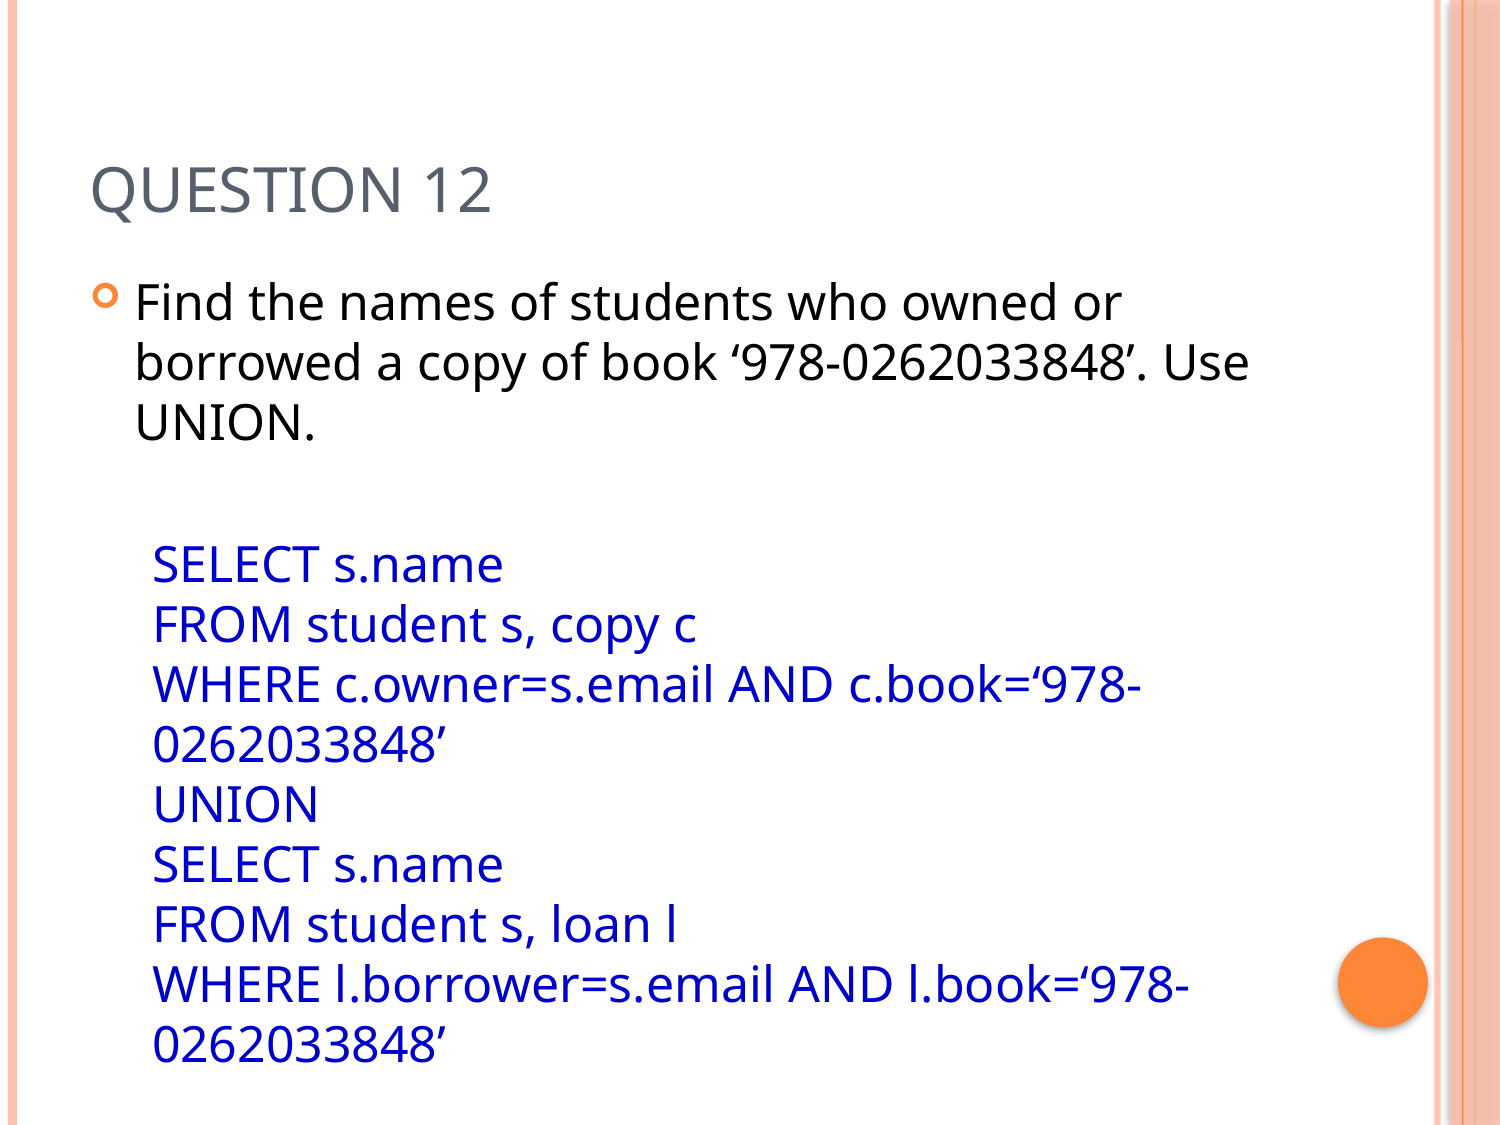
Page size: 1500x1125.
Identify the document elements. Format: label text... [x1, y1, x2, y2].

title Question 12 [75, 45, 1300, 233]
text_box SELECT s.name FROM student s, copy c WHERE c.owner=s.email AND c.book=‘978-0262033848’ UNION SELECT s.name FROM student s, loan l WHERE l.borrower=s.email AND l.book=‘978-0262033848’ [137, 524, 1413, 1080]
list Find the names of students who owned or borrowed a copy of book ‘978-0262033848’. Use UNION. [75, 262, 1300, 1062]
